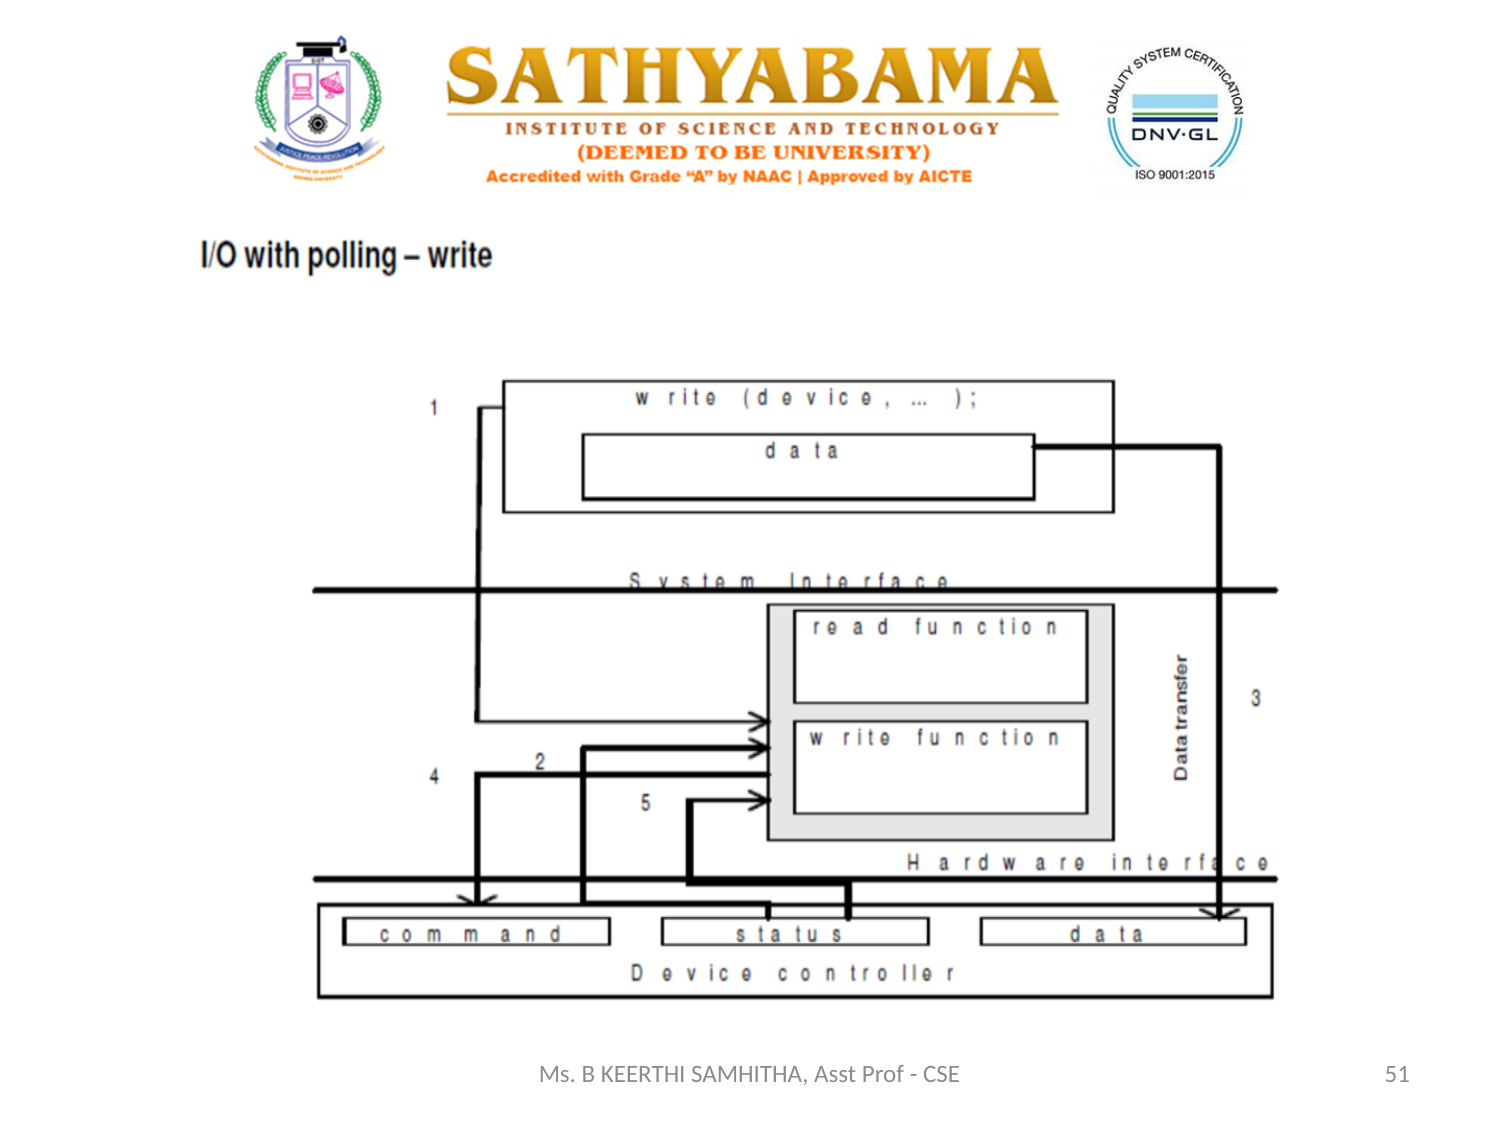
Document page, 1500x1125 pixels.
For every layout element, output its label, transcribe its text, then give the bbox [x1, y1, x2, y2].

picture [229, 31, 1266, 207]
slide_number 51 [1074, 1042, 1425, 1103]
footer Ms. B KEERTHI SAMHITHA, Asst Prof - CSE [512, 1058, 988, 1103]
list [145, 205, 1351, 1050]
